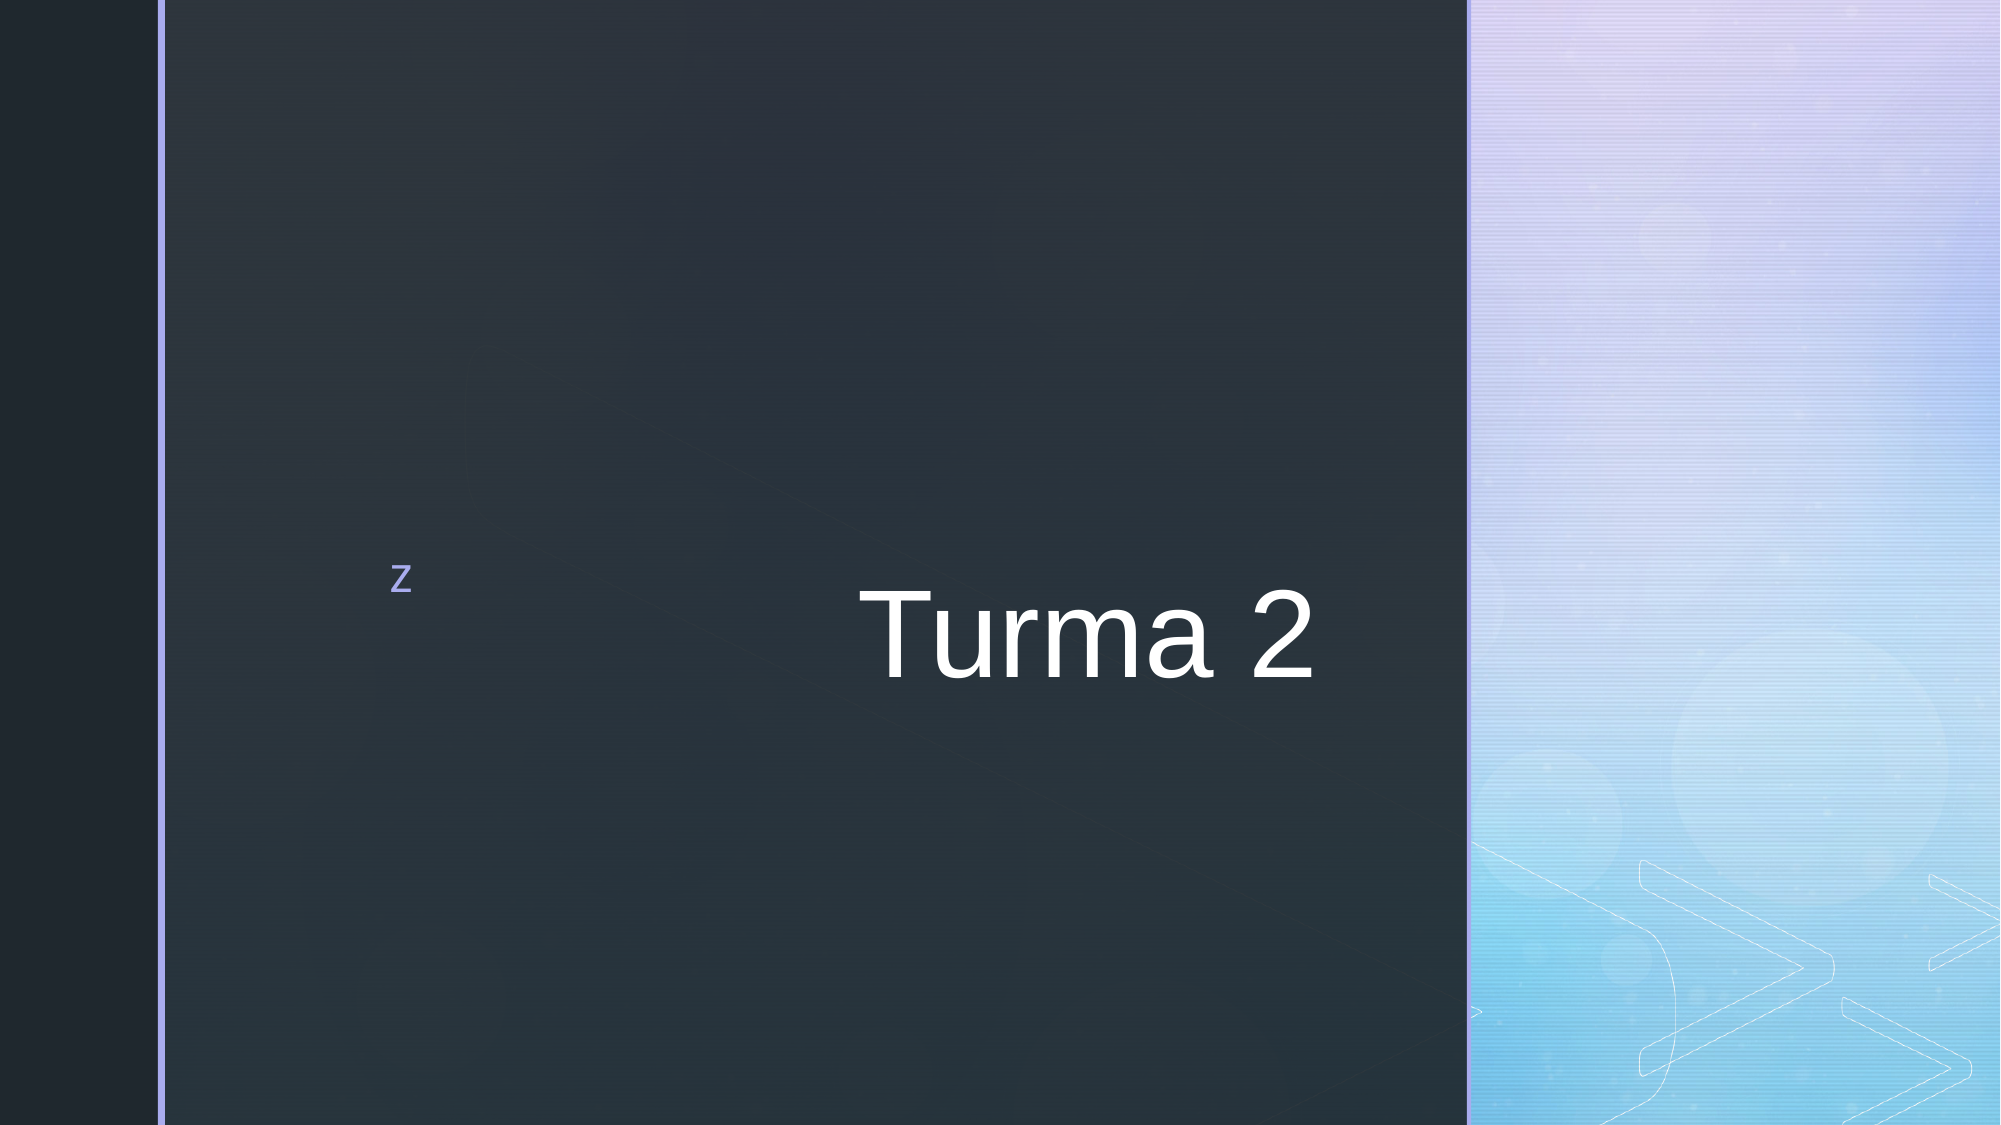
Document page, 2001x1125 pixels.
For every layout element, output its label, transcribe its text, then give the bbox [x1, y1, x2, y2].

title Turma 2 [428, 562, 1334, 935]
picture [1472, 0, 2001, 1125]
